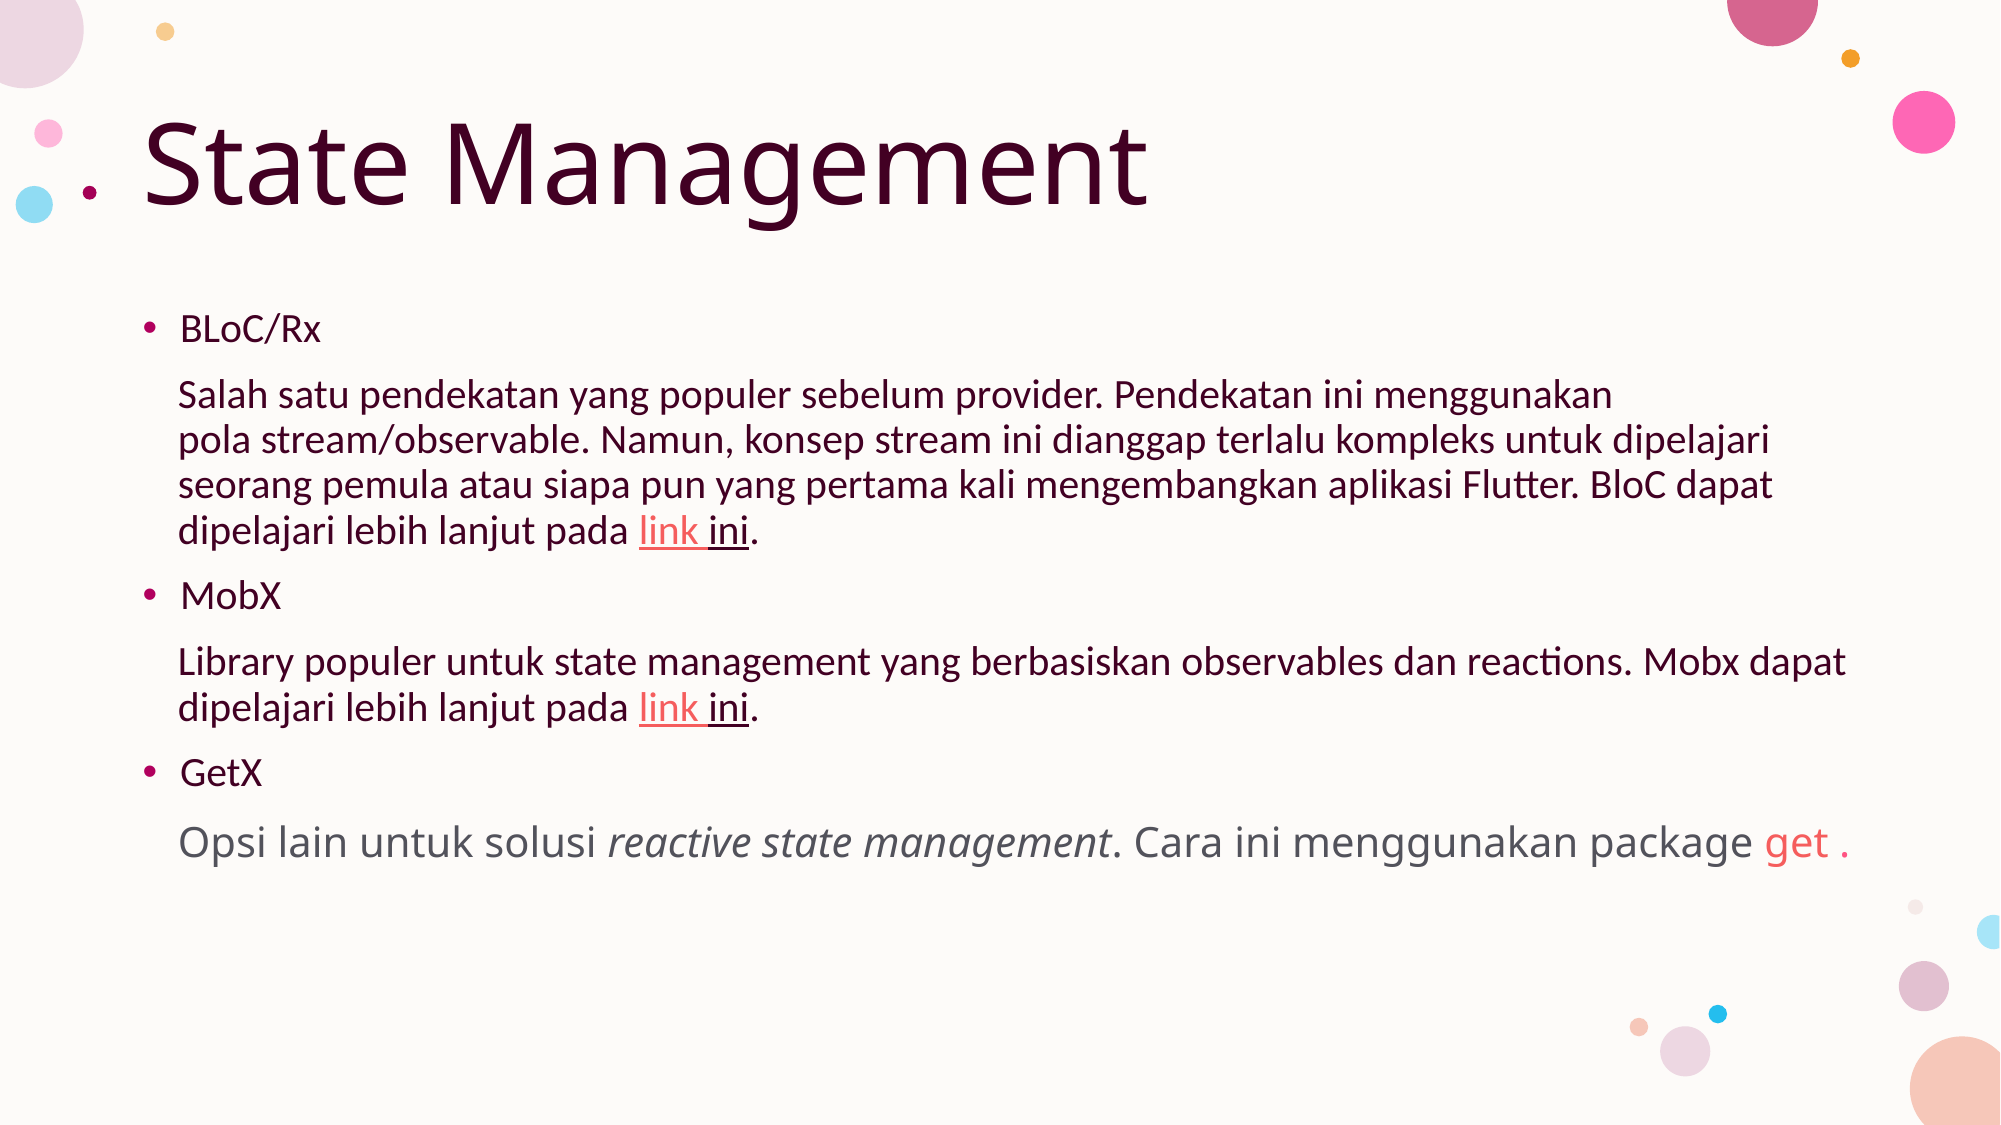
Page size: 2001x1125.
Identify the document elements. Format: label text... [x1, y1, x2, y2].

list BLoC/Rx Salah satu pendekatan yang populer sebelum provider. Pendekatan ini menggunakan pola stream/observable. Namun, konsep stream ini dianggap terlalu kompleks untuk dipelajari seorang pemula atau siapa pun yang pertama kali mengembangkan aplikasi Flutter. BloC dapat dipelajari lebih lanjut pada link ini. MobX Library populer untuk state management yang berbasiskan observables dan reactions. Mobx dapat dipelajari lebih lanjut pada link ini. GetX Opsi lain untuk solusi reactive state management. Cara ini menggunakan package get . [127, 299, 1877, 1014]
title State Management [127, 59, 1877, 278]
